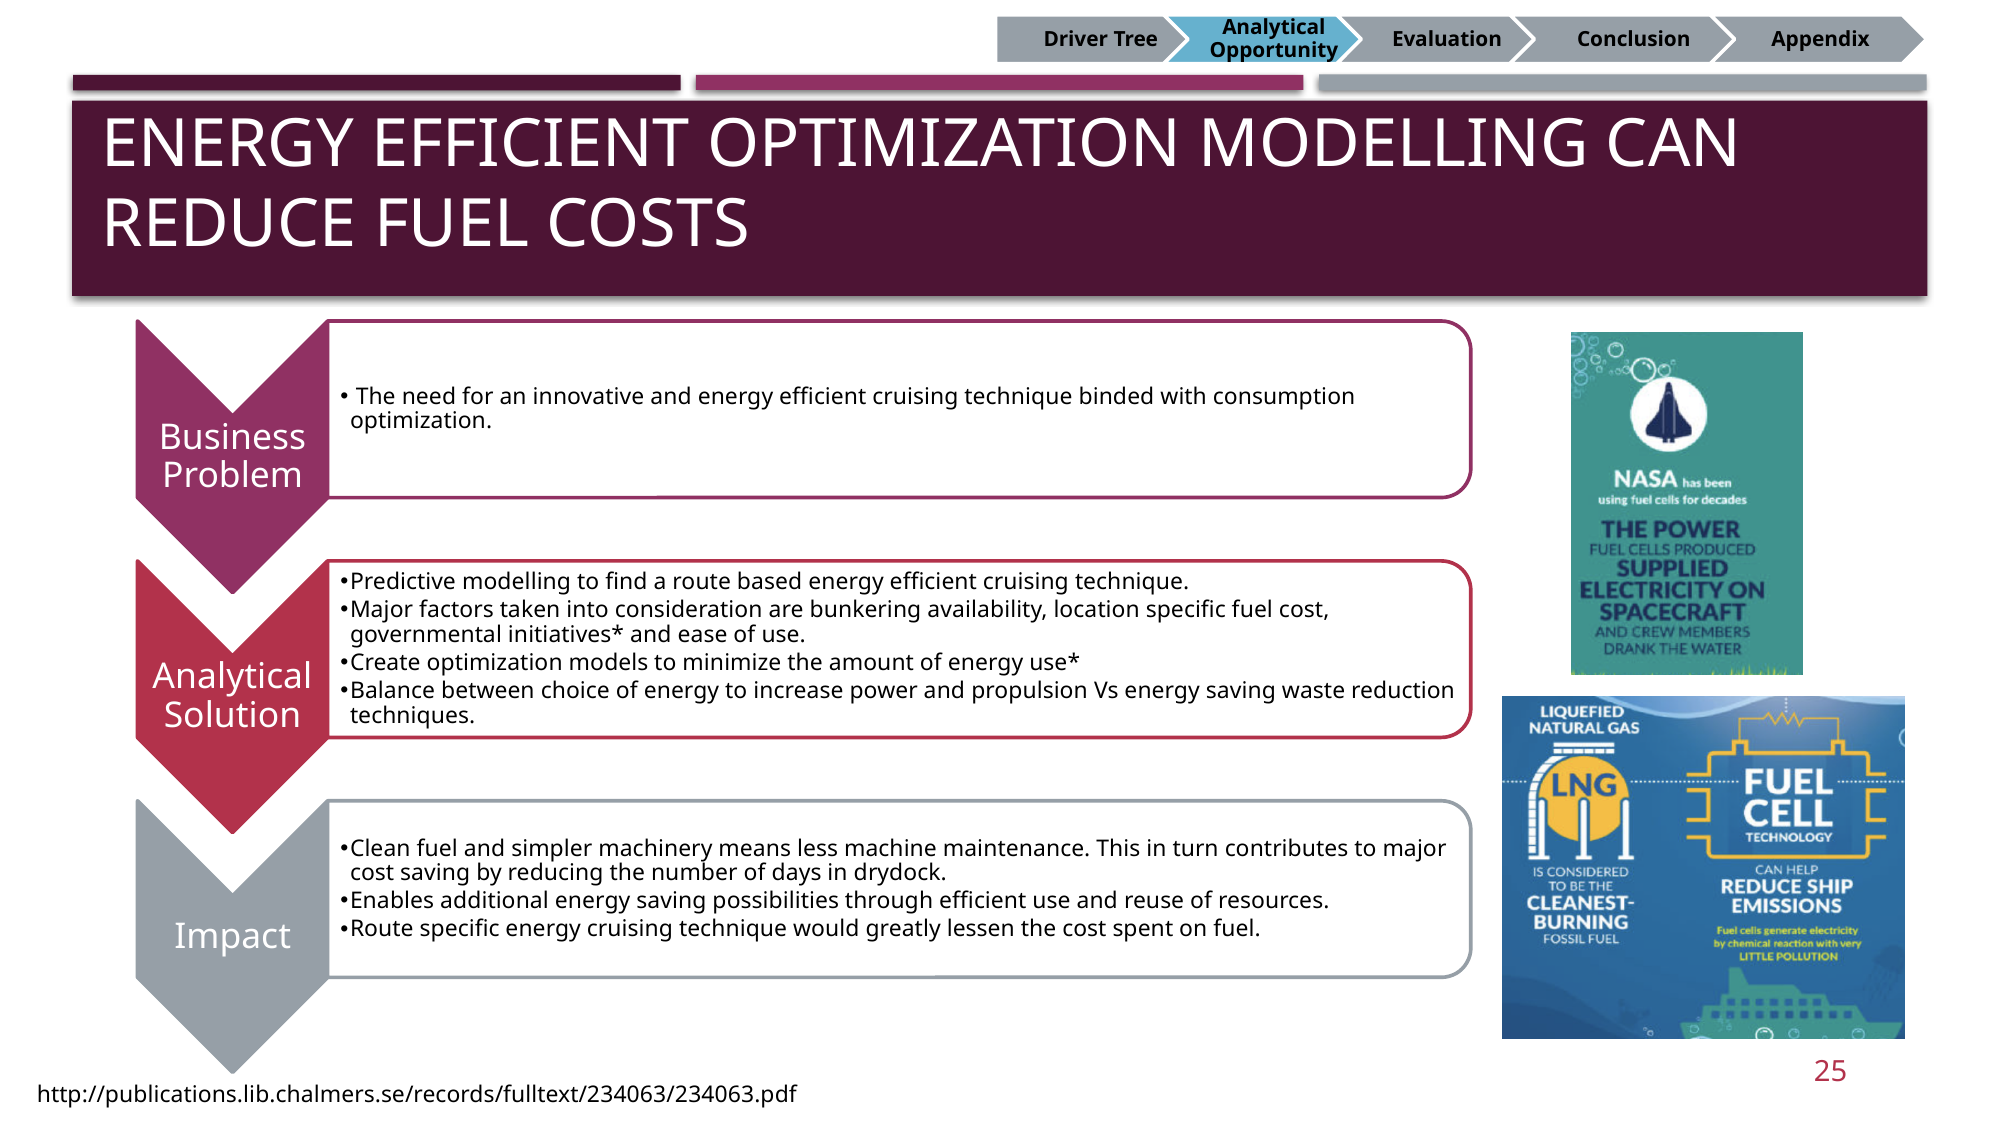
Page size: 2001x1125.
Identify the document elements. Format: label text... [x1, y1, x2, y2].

title Energy Efficient Optimization modelling can Reduce Fuel Costs [86, 82, 1929, 278]
slide_number 25 [1477, 1042, 1863, 1065]
picture [1571, 331, 1804, 675]
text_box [136, 320, 1472, 1074]
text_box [989, 14, 1928, 65]
text_box http://publications.lib.chalmers.se/records/fulltext/234063/234063.pdf [21, 1065, 1990, 1125]
picture [1502, 696, 1905, 1040]
